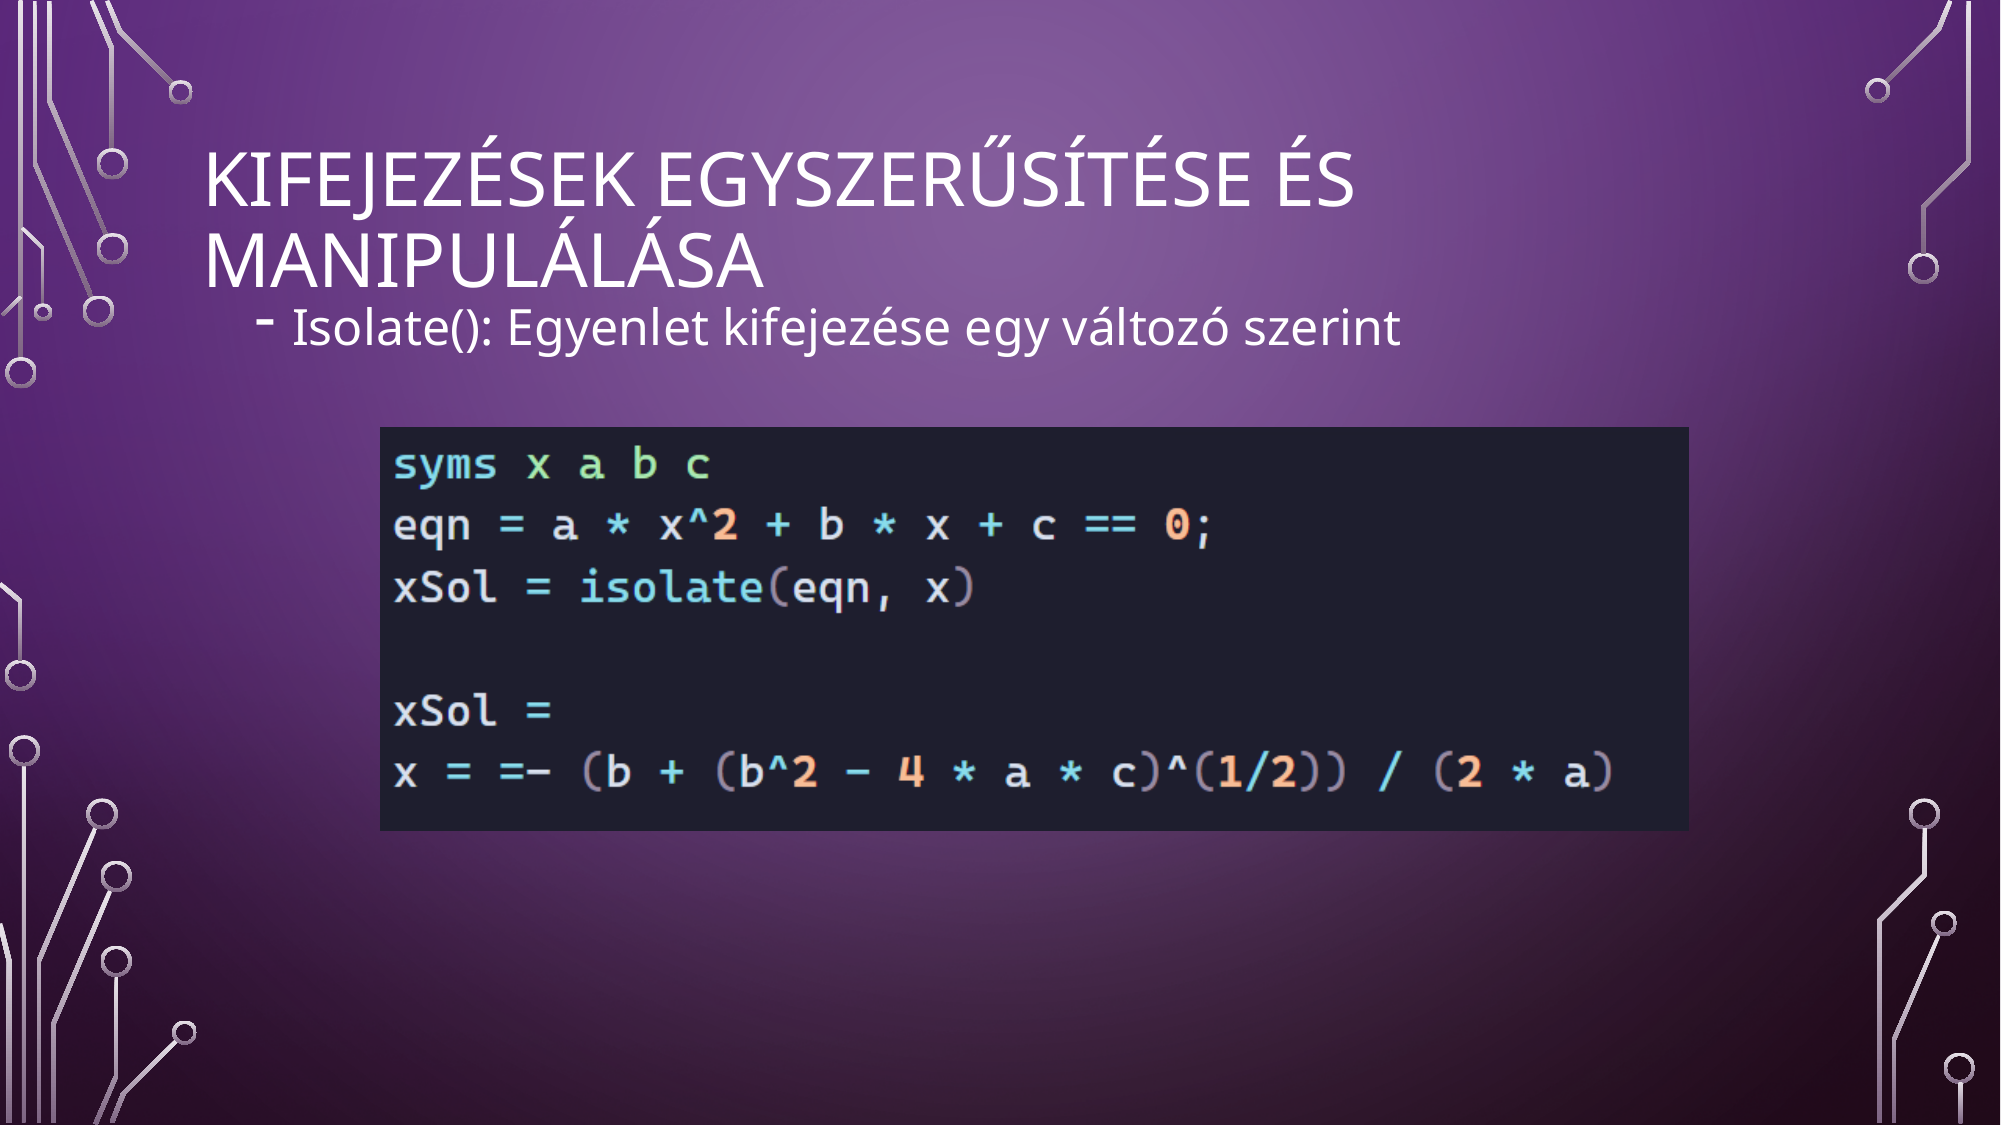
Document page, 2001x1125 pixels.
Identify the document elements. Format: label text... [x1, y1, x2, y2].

title Kifejezések egyszerűsítése és manipulálása [187, 101, 1813, 344]
list Isolate(): Egyenlet kifejezése egy változó szerint [239, 275, 1865, 983]
picture [380, 427, 1689, 832]
